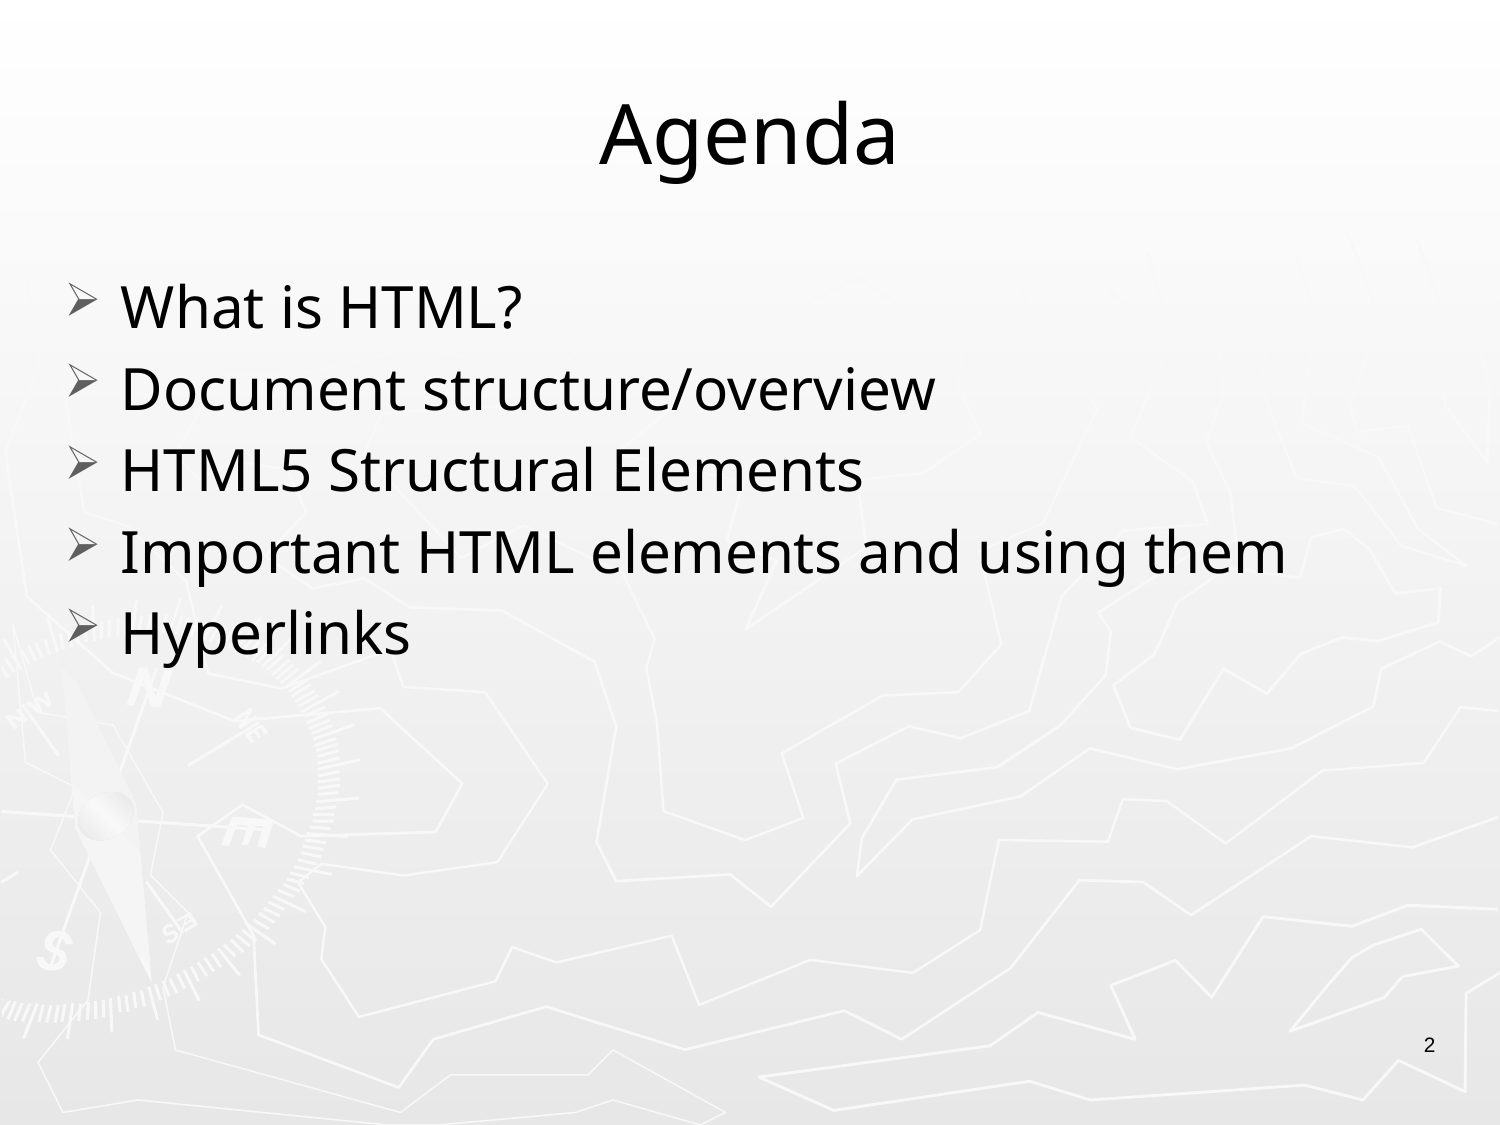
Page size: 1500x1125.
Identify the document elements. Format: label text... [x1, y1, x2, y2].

title Agenda [49, 37, 1451, 225]
list What is HTML? Document structure/overview HTML5 Structural Elements Important HTML elements and using them Hyperlinks [49, 262, 1451, 1001]
slide_number 2 [1074, 1024, 1451, 1103]
